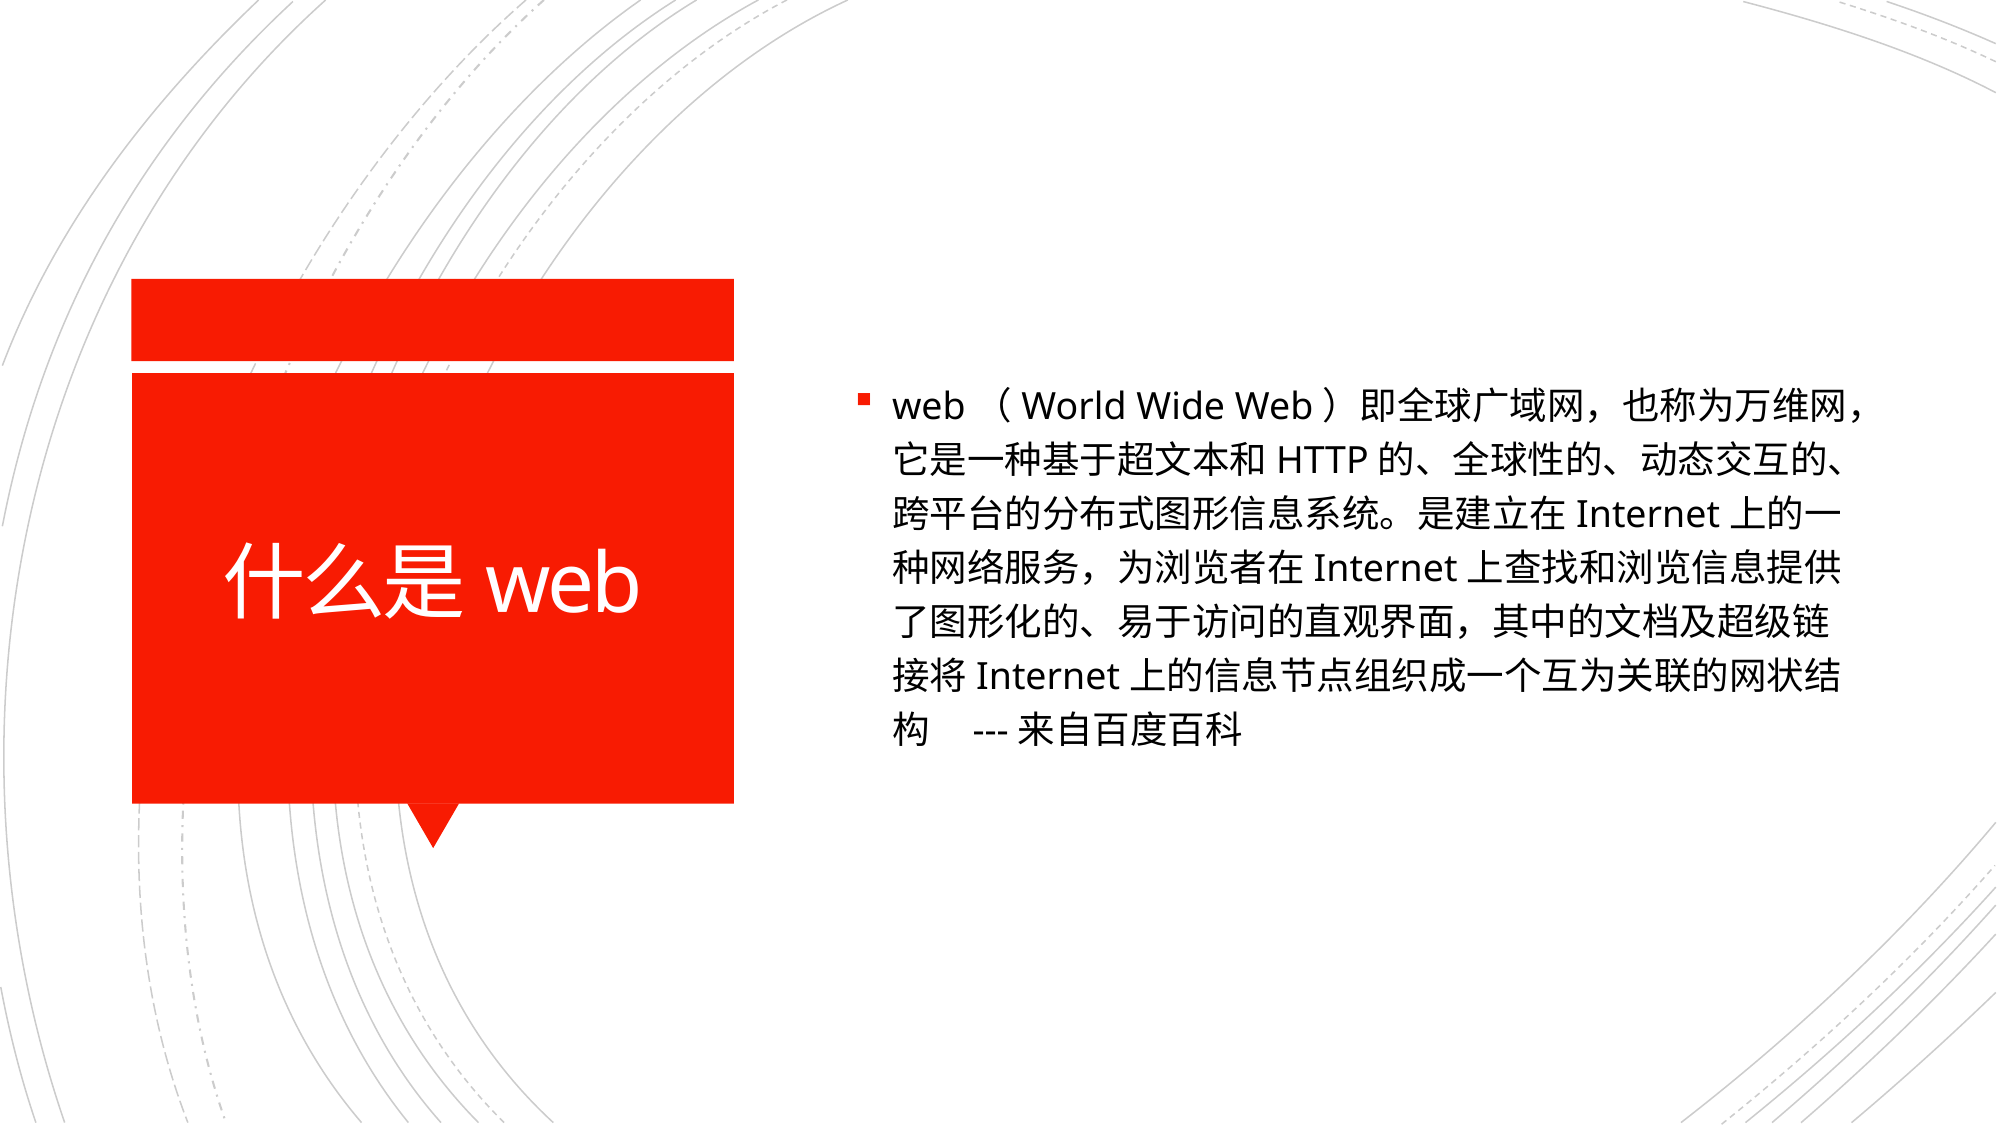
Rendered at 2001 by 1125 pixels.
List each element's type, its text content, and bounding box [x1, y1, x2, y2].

list web（World Wide Web）即全球广域网，也称为万维网，它是一种基于超文本和HTTP的、全球性的、动态交互的、跨平台的分布式图形信息系统。是建立在Internet上的一种网络服务，为浏览者在Internet上查找和浏览信息提供了图形化的、易于访问的直观界面，其中的文档及超级链接将Internet上的信息节点组织成一个互为关联的网状结构 ---来自百度百科 [839, 131, 1871, 993]
title 什么是web [145, 385, 720, 789]
